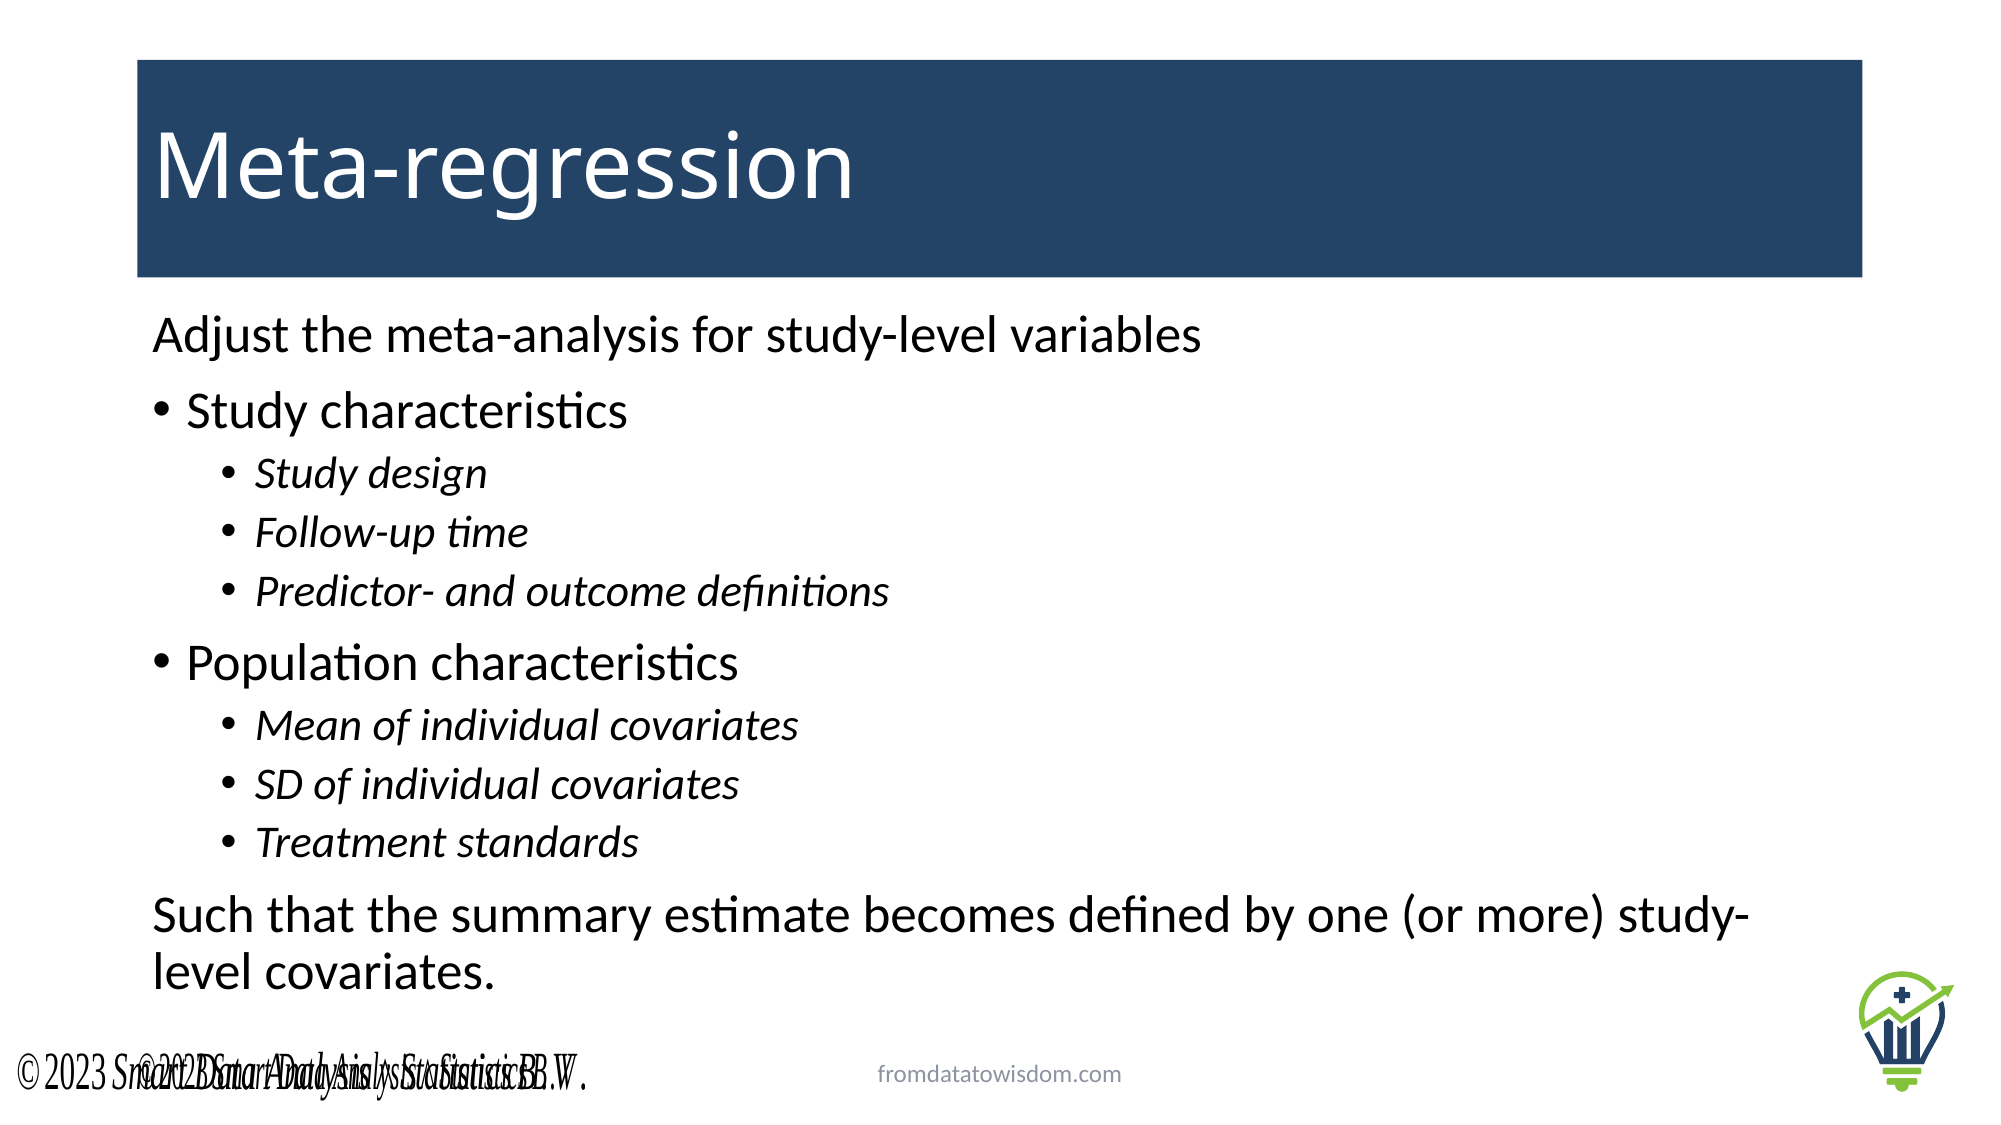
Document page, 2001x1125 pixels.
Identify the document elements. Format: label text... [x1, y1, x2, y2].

list Adjust the meta-analysis for study-level variables Study characteristics Study design Follow-up time Predictor- and outcome definitions Population characteristics Mean of individual covariates SD of individual covariates Treatment standards Such that the summary estimate becomes defined by one (or more) study-level covariates. [137, 299, 1863, 1014]
title Meta-regression [137, 59, 1863, 278]
picture [1813, 938, 2000, 1125]
footer fromdatatowisdom.com [662, 1042, 1338, 1103]
